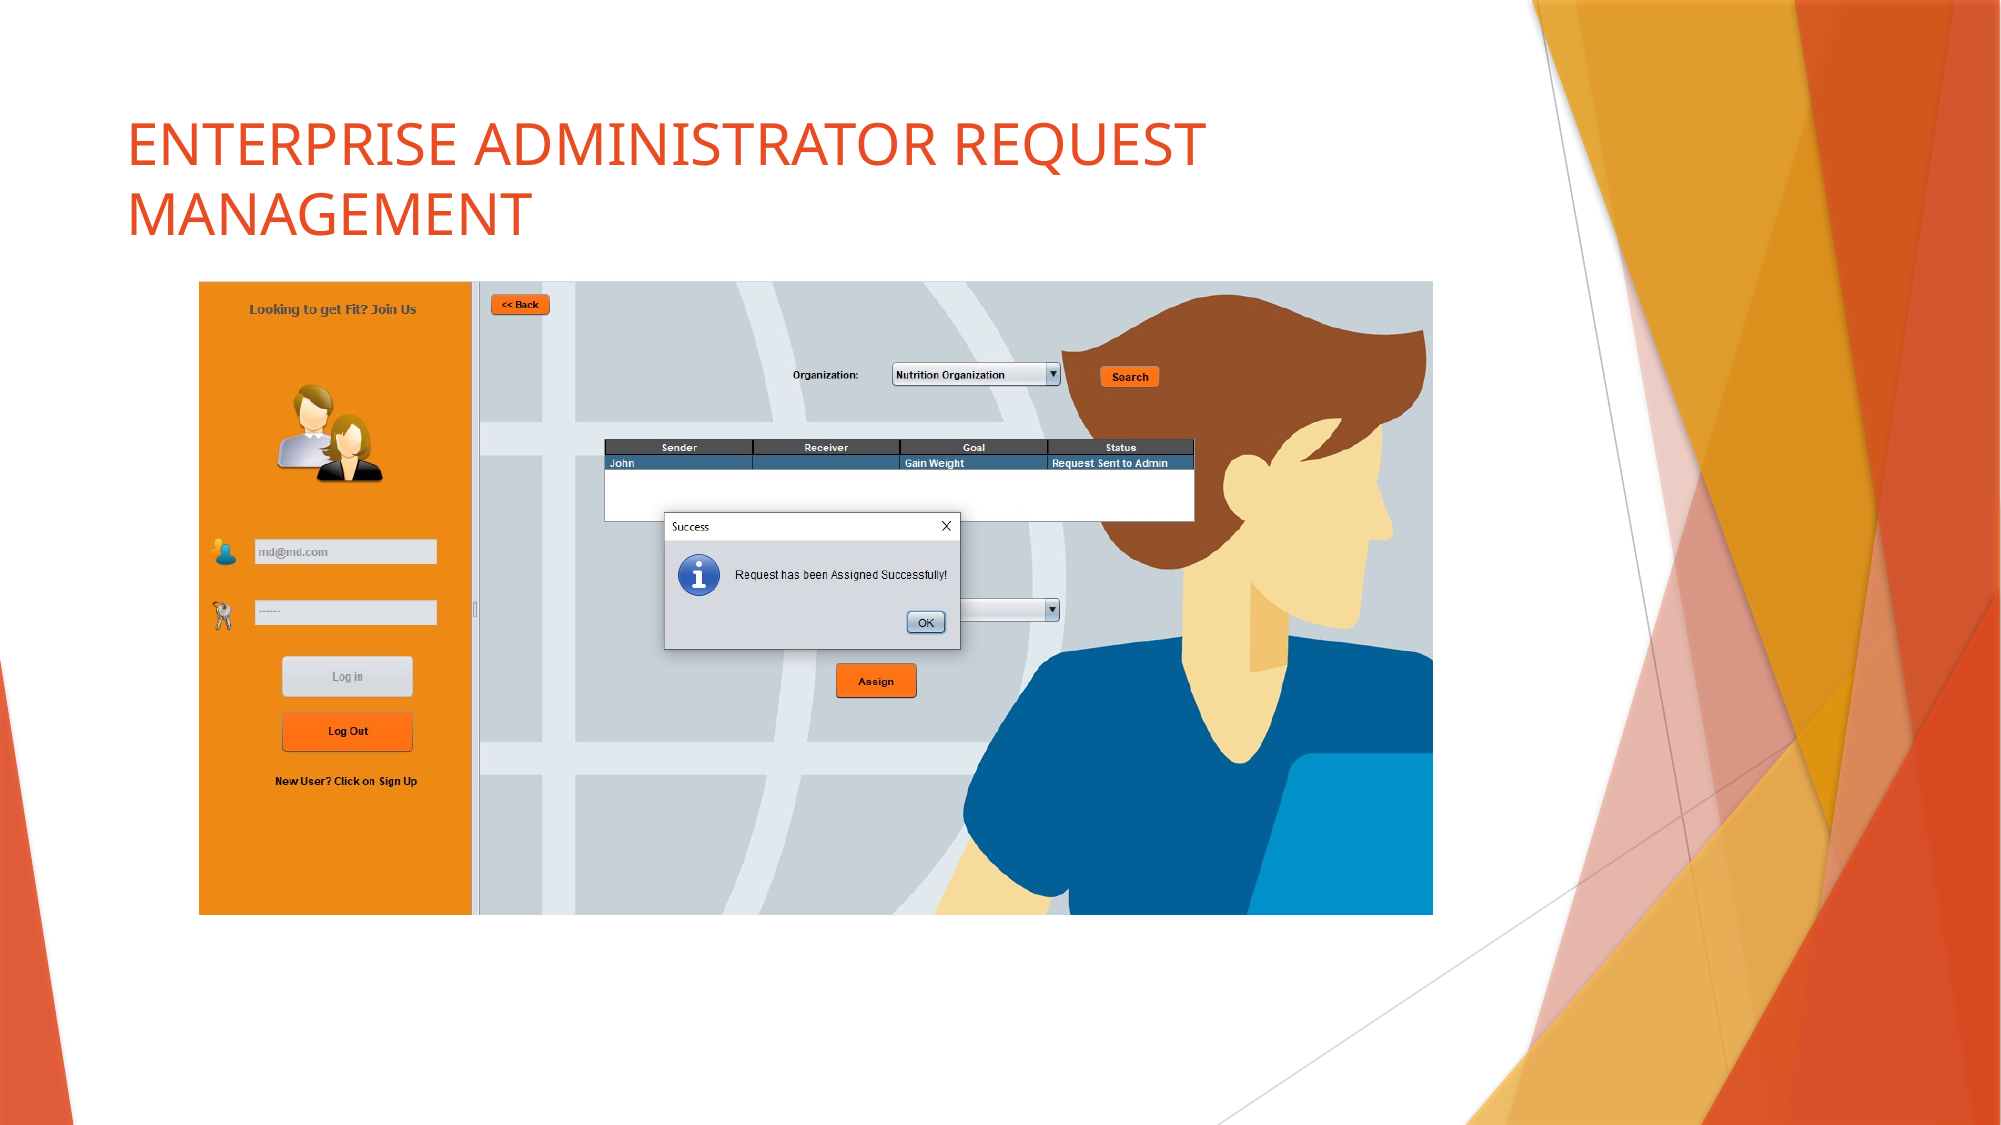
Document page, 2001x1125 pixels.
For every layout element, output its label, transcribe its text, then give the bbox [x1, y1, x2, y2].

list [198, 277, 1434, 915]
title ENTERPRISE ADMINISTRATOR REQUEST MANAGEMENT [111, 99, 1522, 317]
